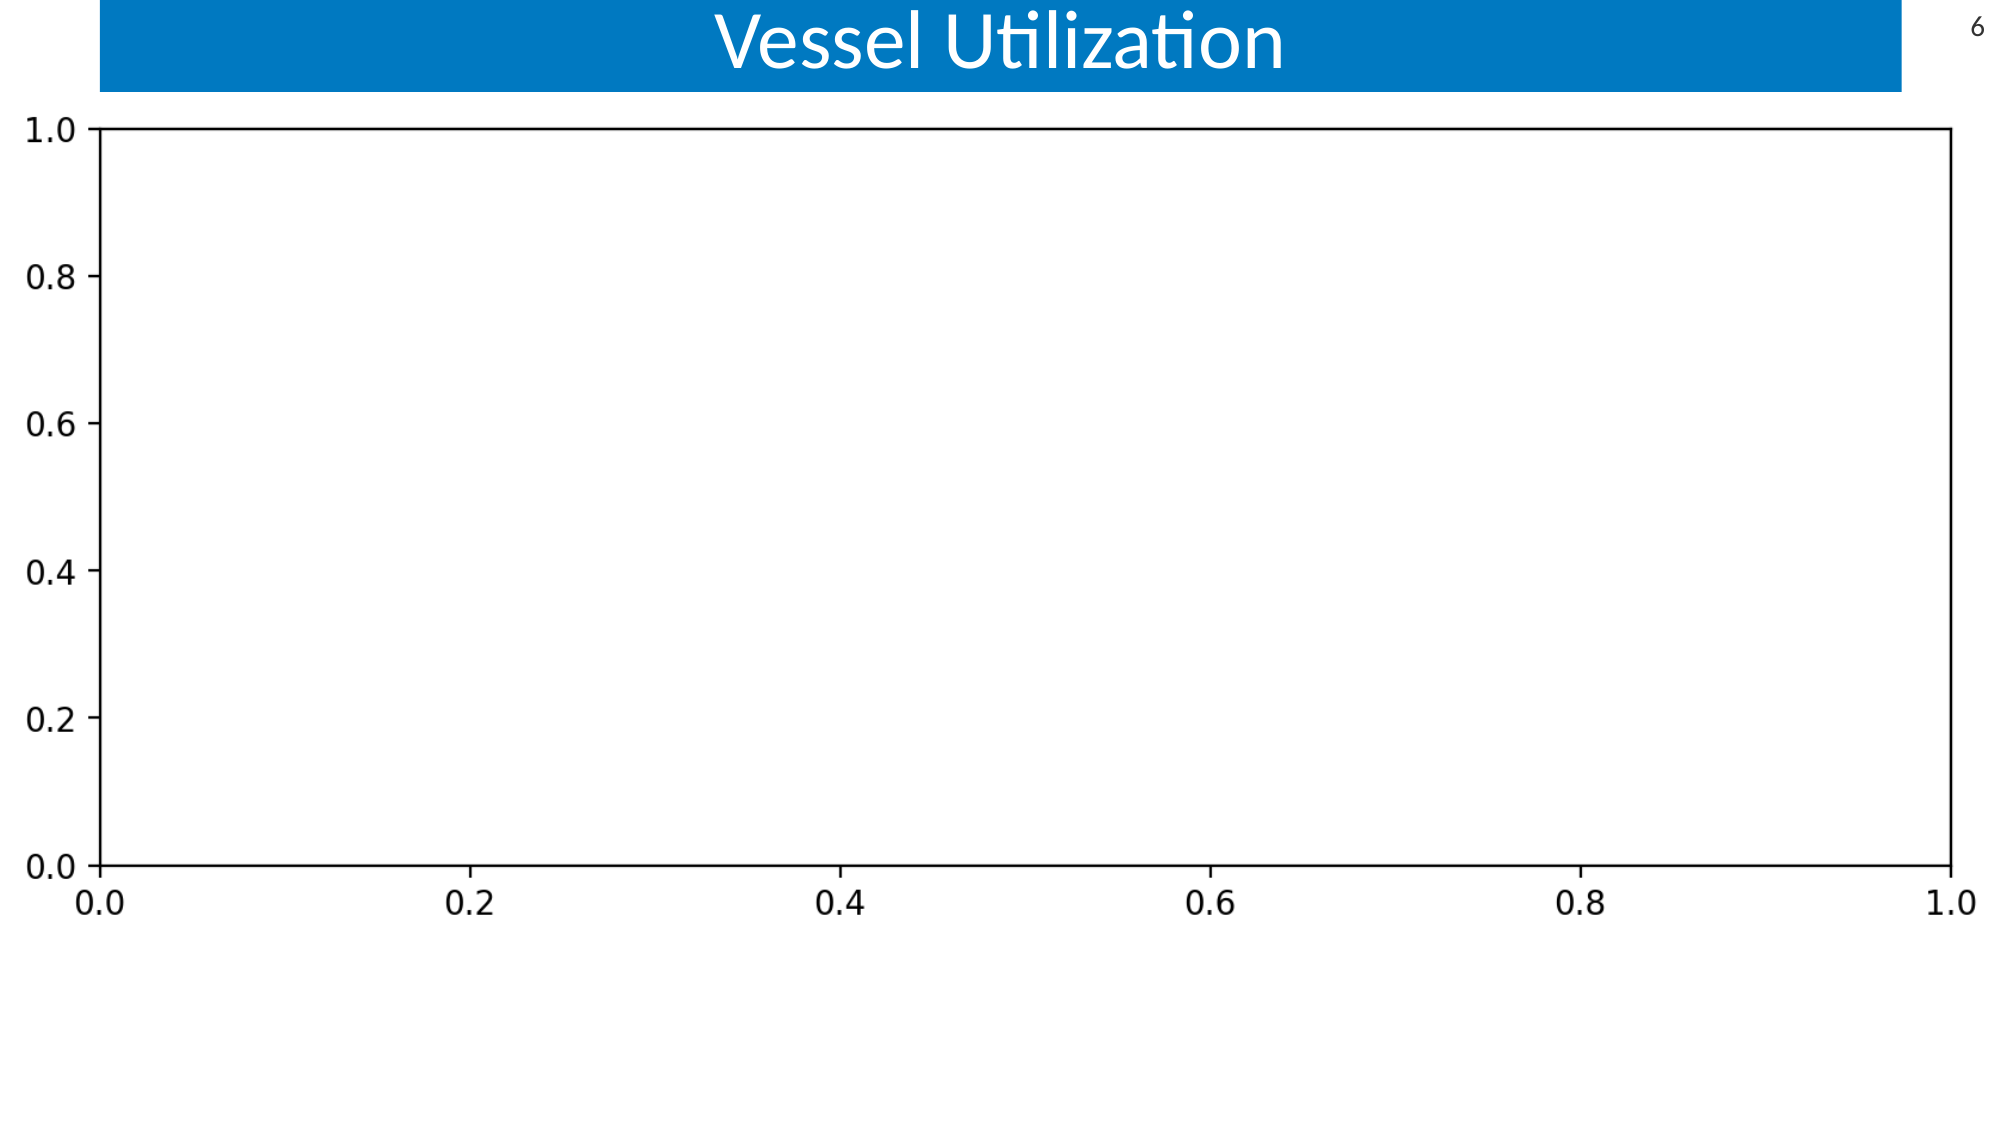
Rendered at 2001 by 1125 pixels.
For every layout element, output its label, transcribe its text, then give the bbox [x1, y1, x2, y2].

title Vessel Utilization [99, 0, 1902, 91]
picture [0, 92, 2000, 946]
